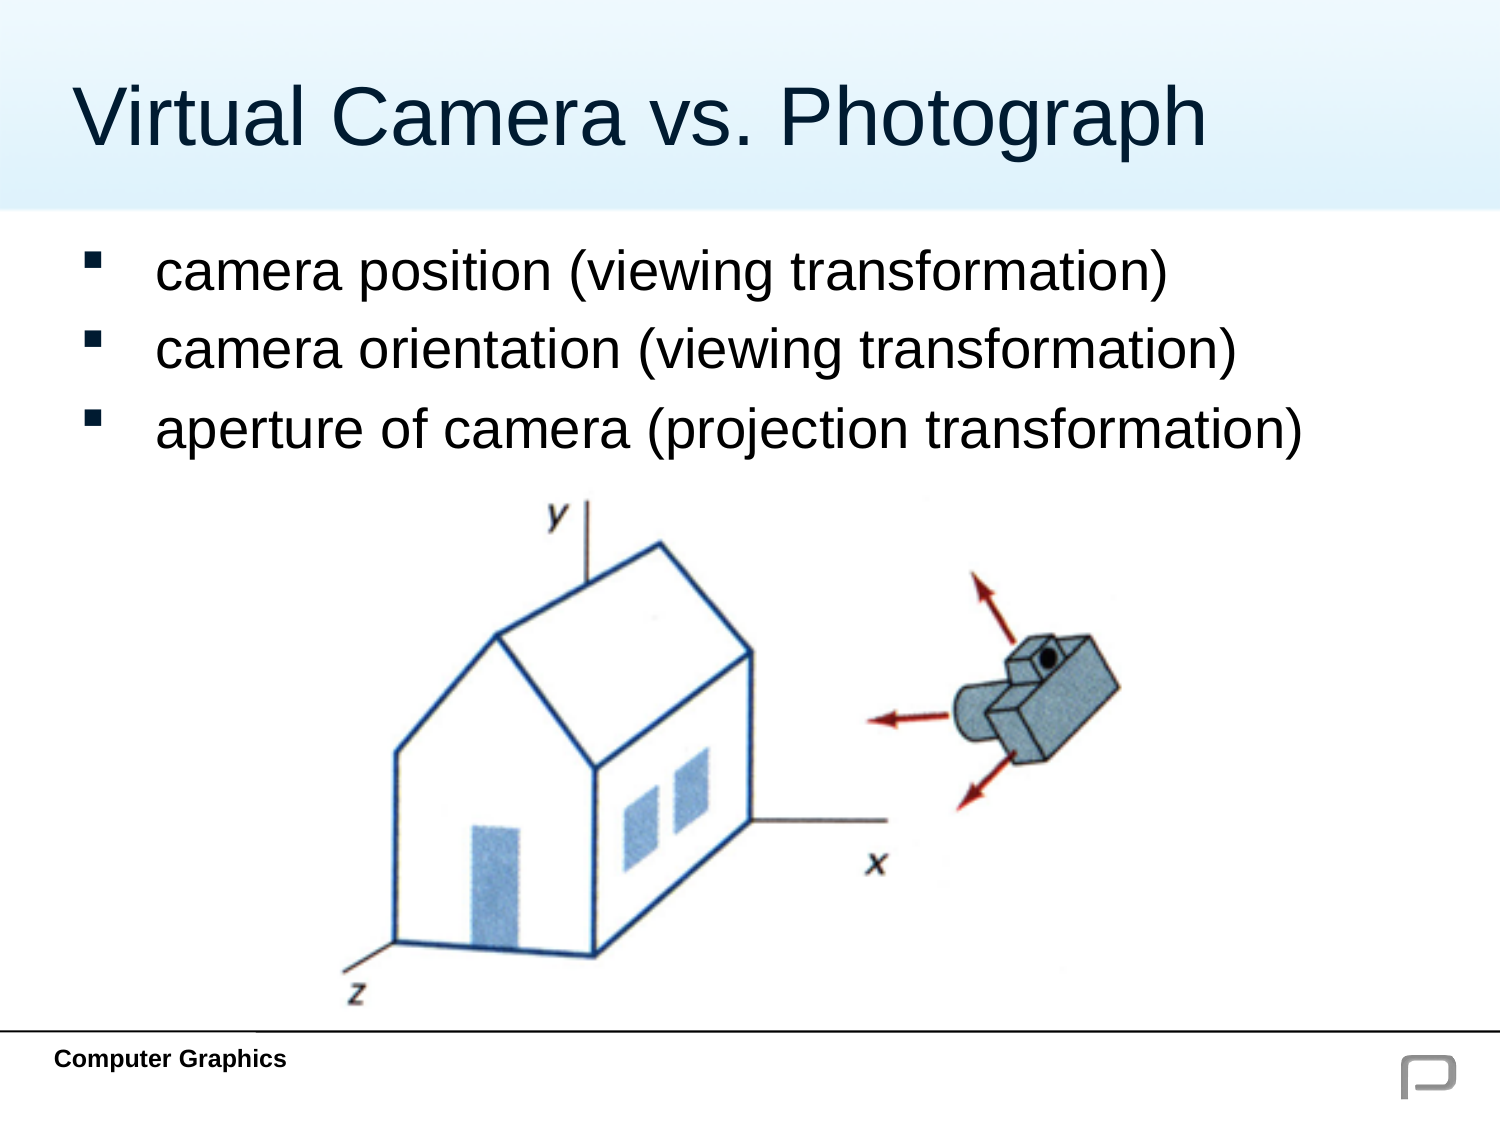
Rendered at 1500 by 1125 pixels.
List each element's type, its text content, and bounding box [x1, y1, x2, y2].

title Virtual Camera vs. Photograph [57, 37, 1438, 188]
picture [0, 1033, 1500, 1125]
picture [0, 0, 1500, 1030]
list camera position (viewing transformation) camera orientation (viewing transformation) aperture of camera (projection transformation) [56, 239, 1438, 992]
